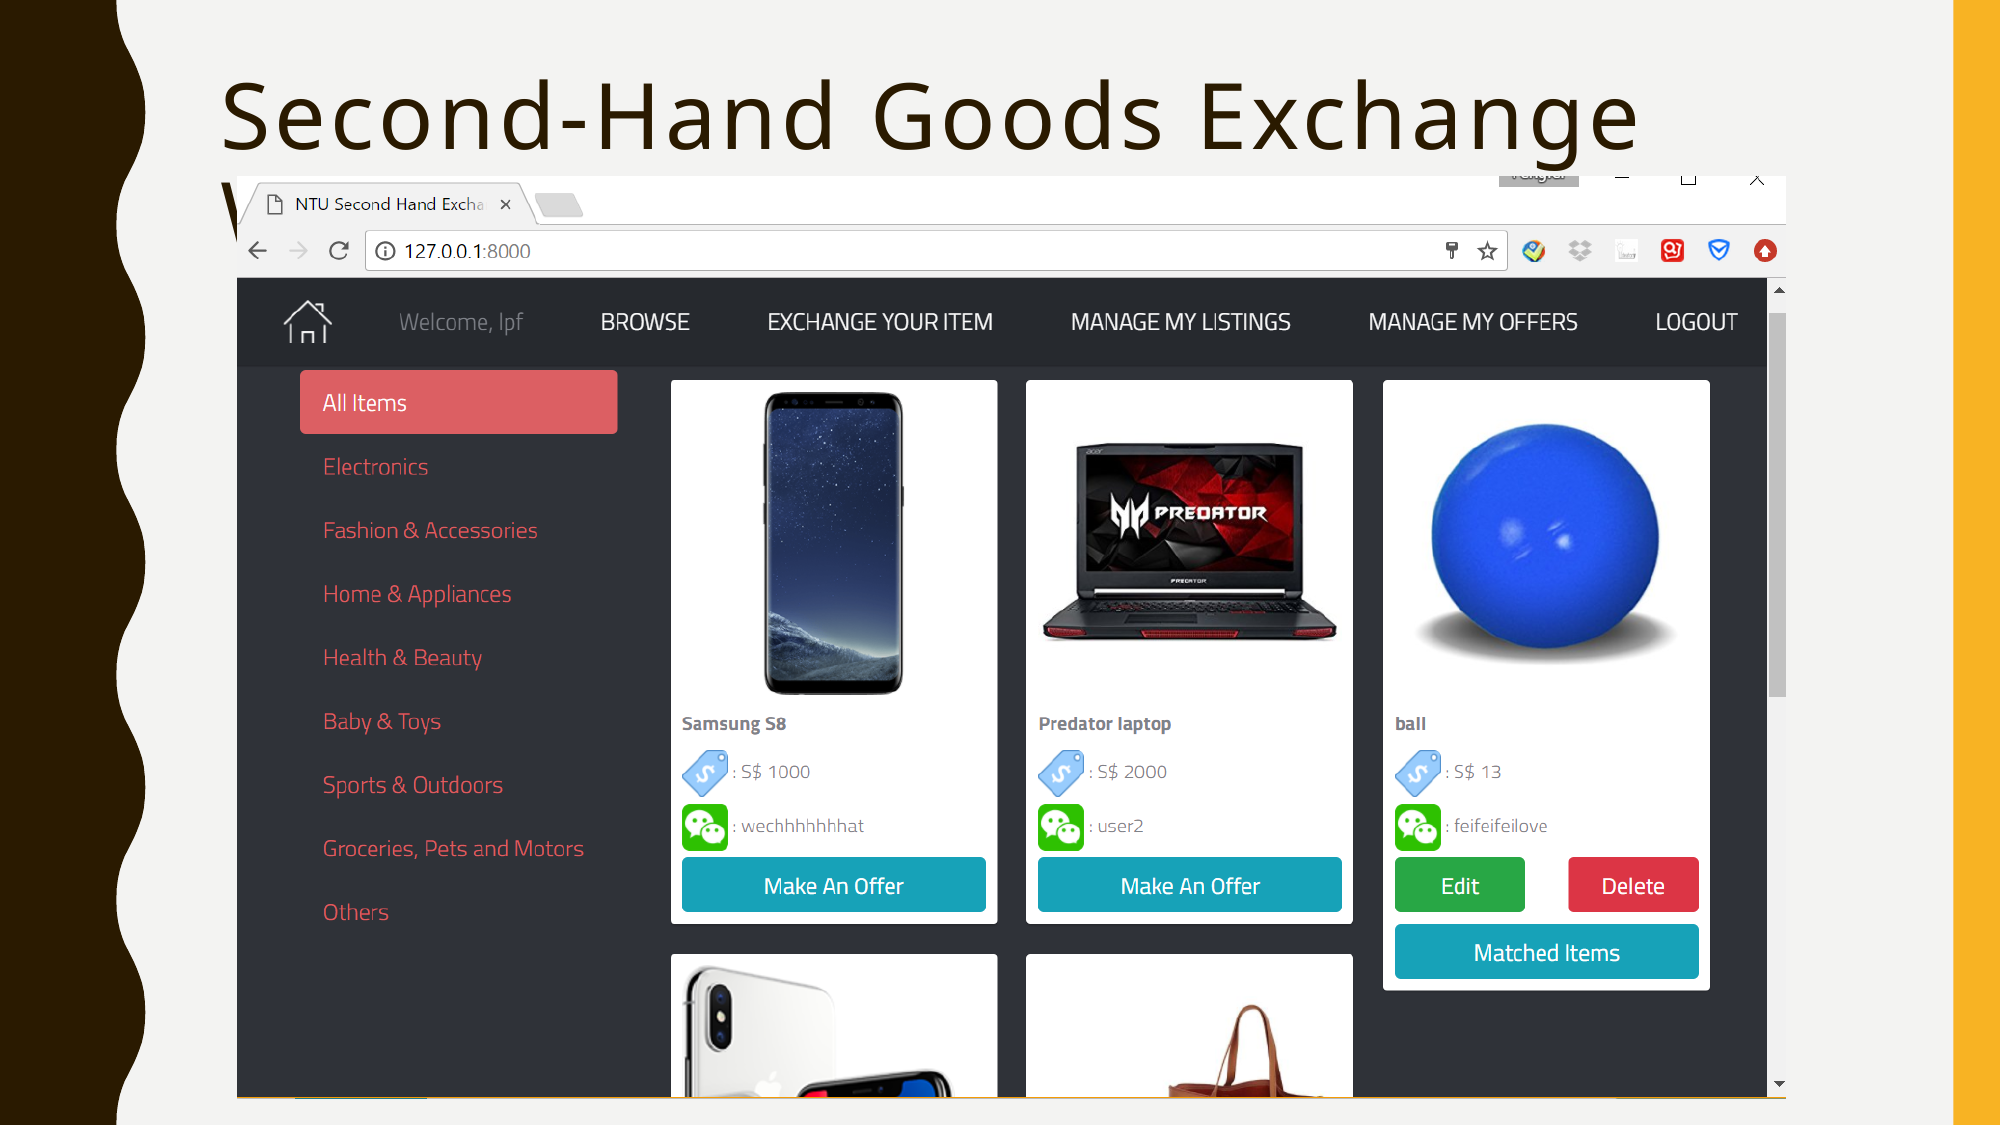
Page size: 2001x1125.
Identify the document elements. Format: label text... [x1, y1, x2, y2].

title Second-Hand Goods Exchange Website [205, 62, 1875, 308]
picture [237, 176, 1786, 1099]
